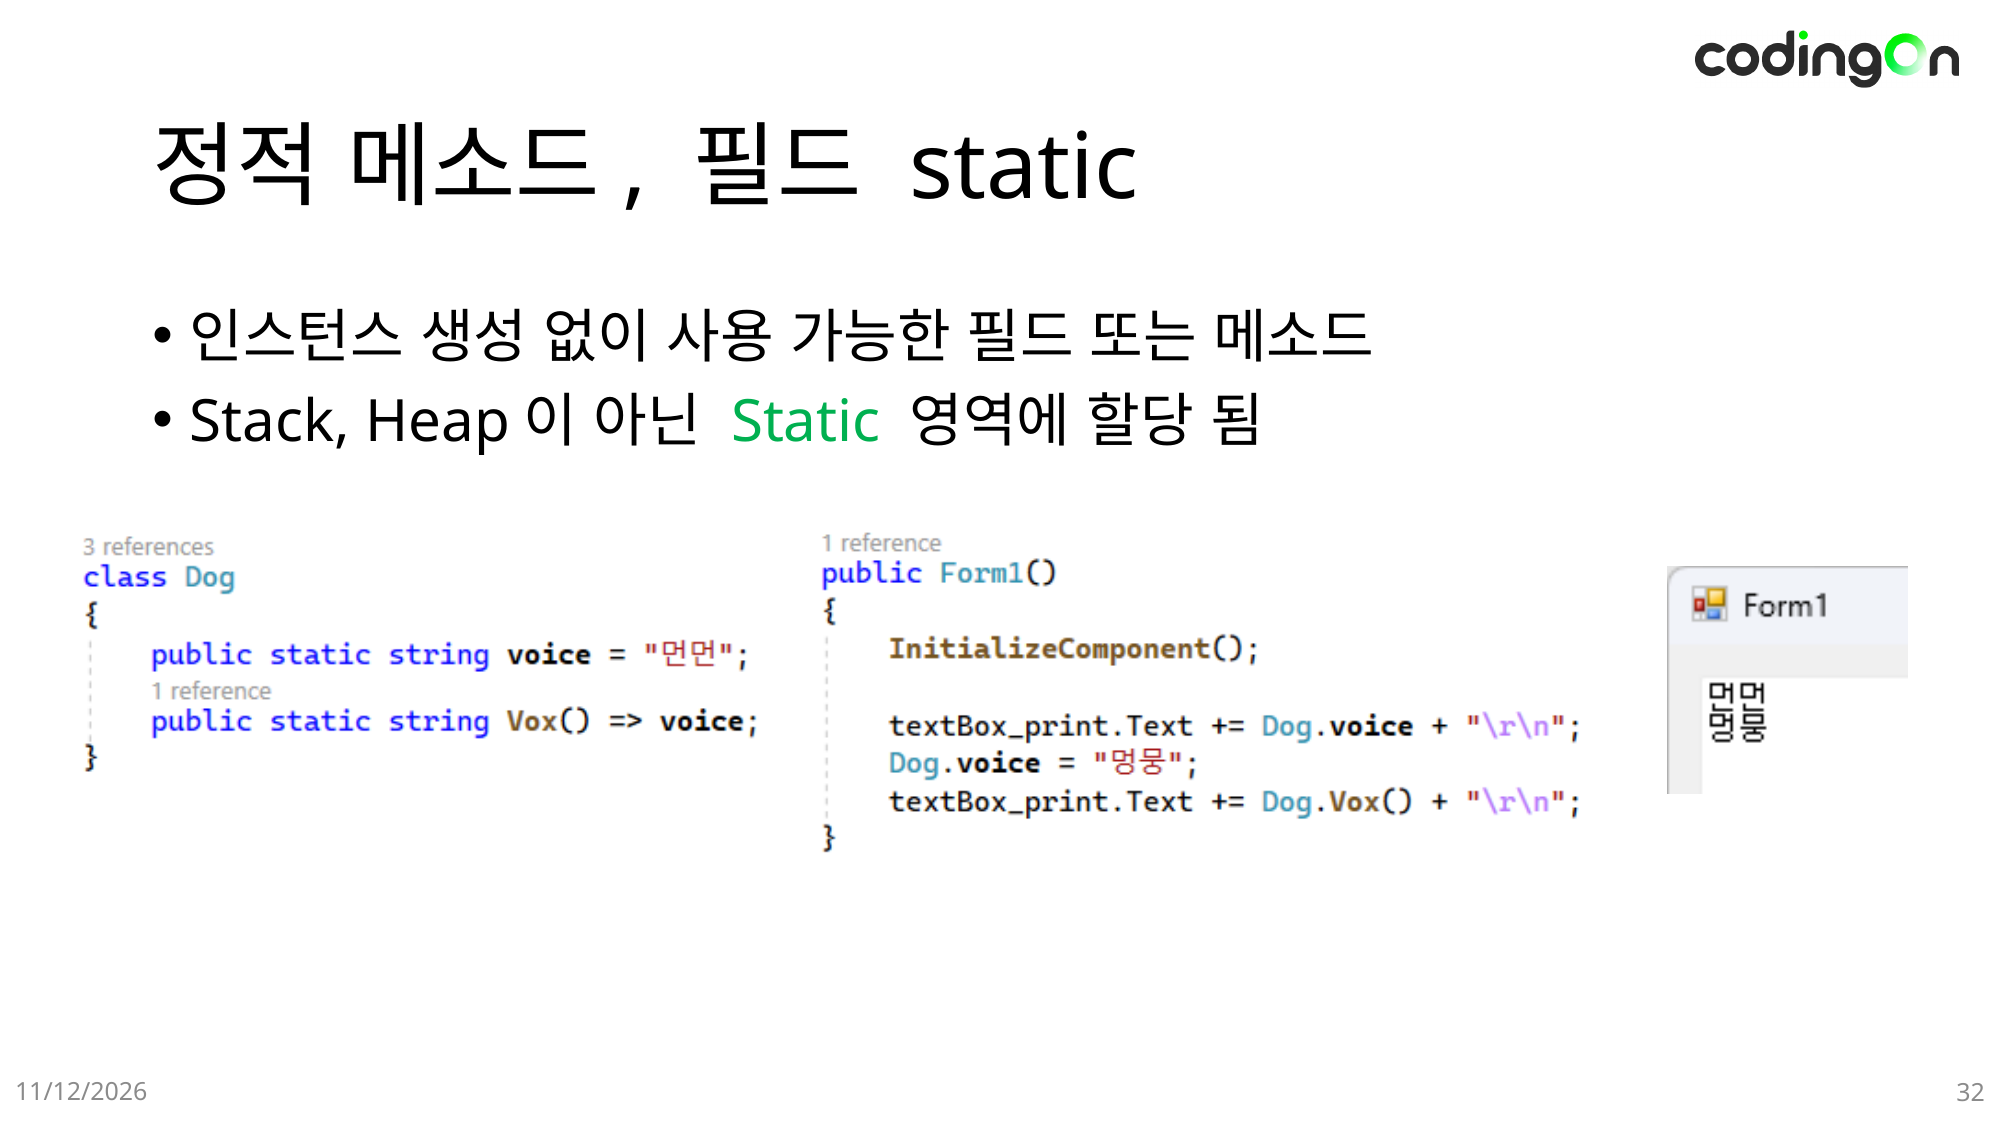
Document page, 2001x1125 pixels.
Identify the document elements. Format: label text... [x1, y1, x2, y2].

picture [65, 524, 782, 794]
picture [1667, 566, 1908, 794]
slide_number 32 [1550, 1063, 2000, 1124]
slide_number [0, 1062, 450, 1123]
picture [1695, 30, 1959, 88]
picture [808, 524, 1608, 867]
list 인스턴스 생성 없이 사용 가능한 필드 또는 메소드 Stack, Heap이 아닌 Static 영역에 할당 됨 [137, 299, 1863, 1014]
title 정적 메소드, 필드 static [137, 59, 1863, 278]
